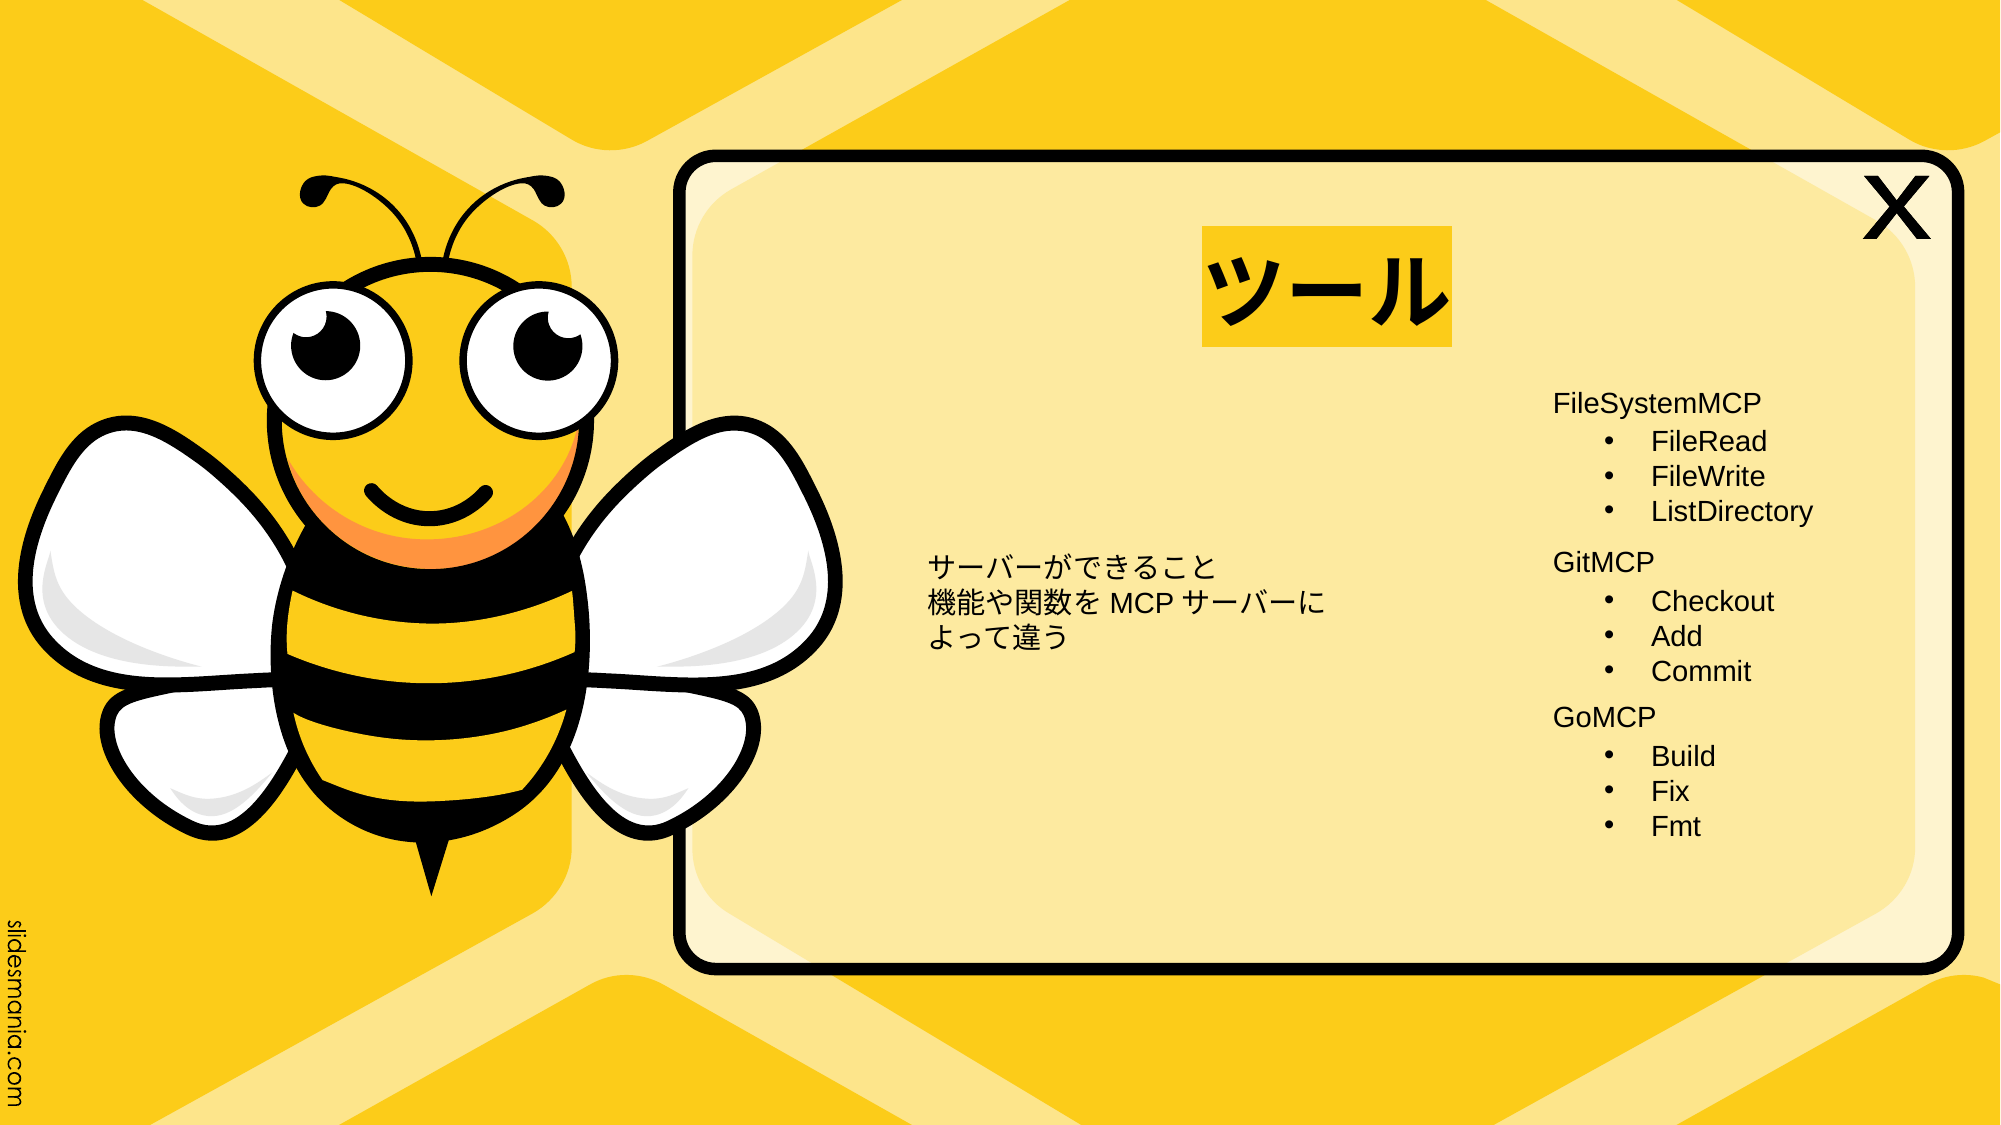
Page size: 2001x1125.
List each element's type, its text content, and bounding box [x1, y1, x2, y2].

title ツール [848, 219, 1806, 345]
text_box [1537, 376, 2000, 535]
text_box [1537, 535, 2000, 690]
text_box サーバーができること 機能や関数をMCPサーバーによって違う [912, 541, 1367, 662]
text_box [1537, 690, 2000, 851]
